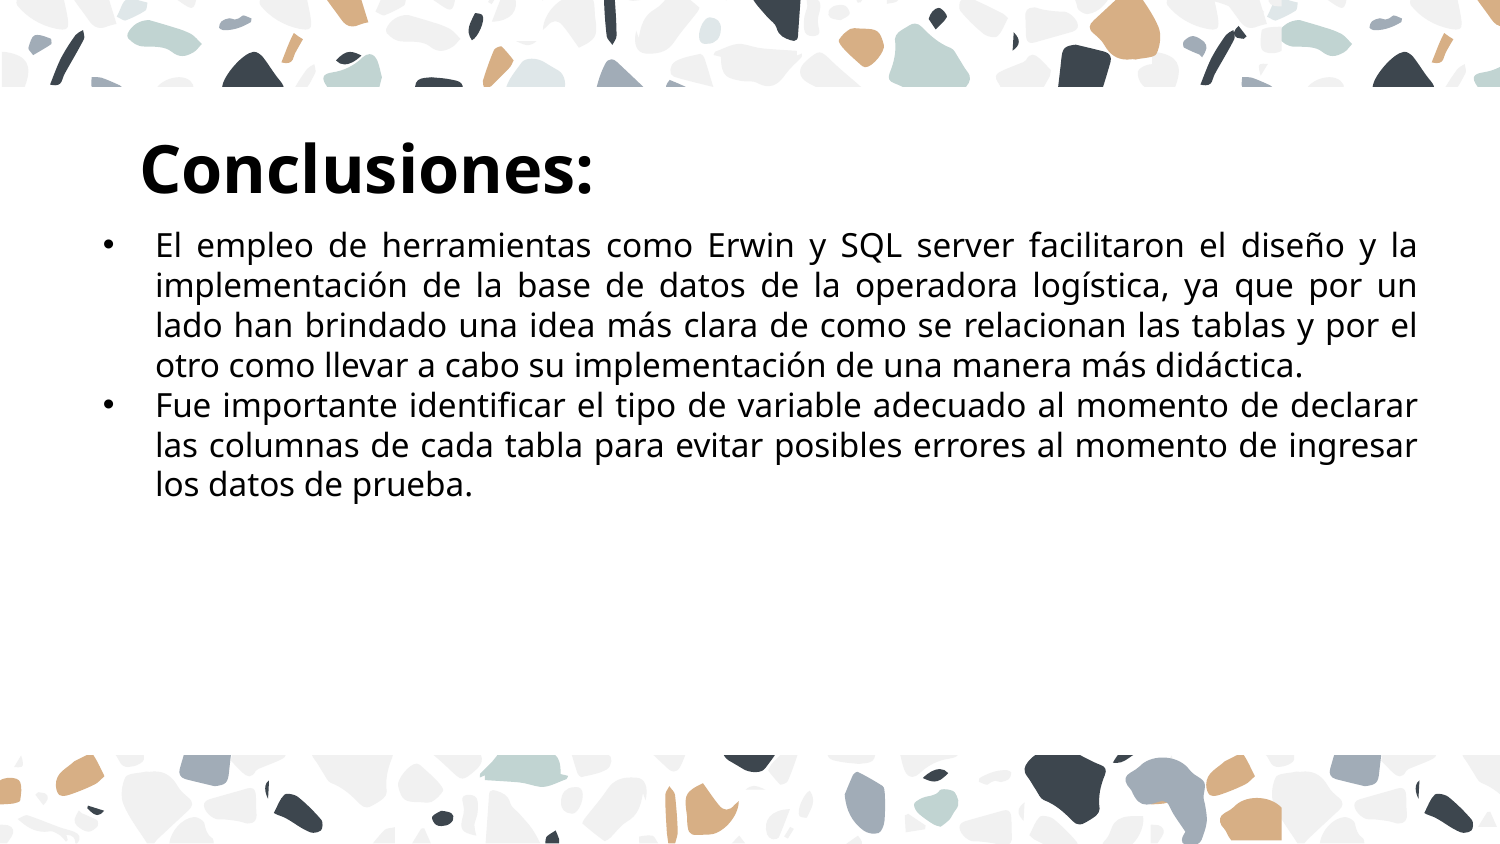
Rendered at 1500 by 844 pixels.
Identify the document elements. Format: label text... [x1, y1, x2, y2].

title Conclusiones: [116, 134, 618, 201]
subtitle El empleo de herramientas como Erwin y SQL server facilitaron el diseño y la implementación de la base de datos de la operadora logística, ya que por un lado han brindado una idea más clara de como se relacionan las tablas y por el otro como llevar a cabo su implementación de una manera más didáctica. Fue importante identificar el tipo de variable adecuado al momento de declarar las columnas de cada tabla para evitar posibles errores al momento de ingresar los datos de prueba. [64, 209, 1436, 710]
